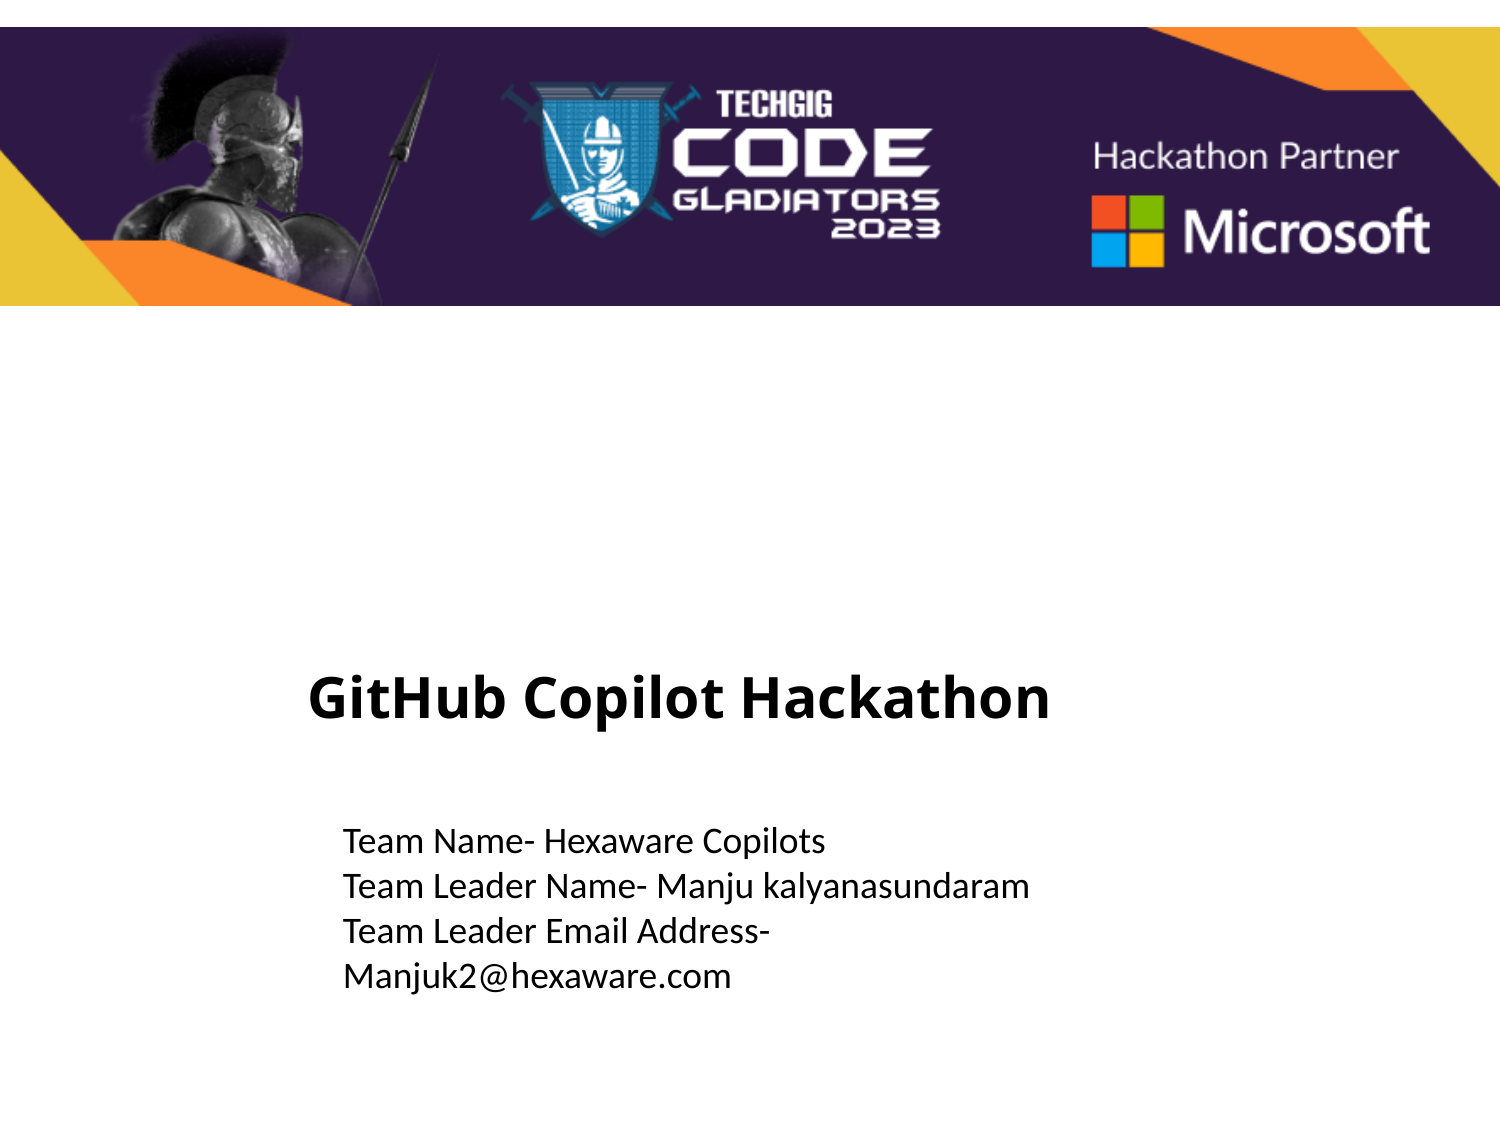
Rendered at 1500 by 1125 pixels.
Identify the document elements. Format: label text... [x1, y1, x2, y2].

picture [0, 26, 1500, 306]
text_box Team Name- Hexaware Copilots Team Leader Name- Manju kalyanasundaram Team Leader Email Address-Manjuk2@hexaware.com [328, 808, 1161, 1004]
subtitle GitHub Copilot Hackathon [117, 574, 1243, 739]
